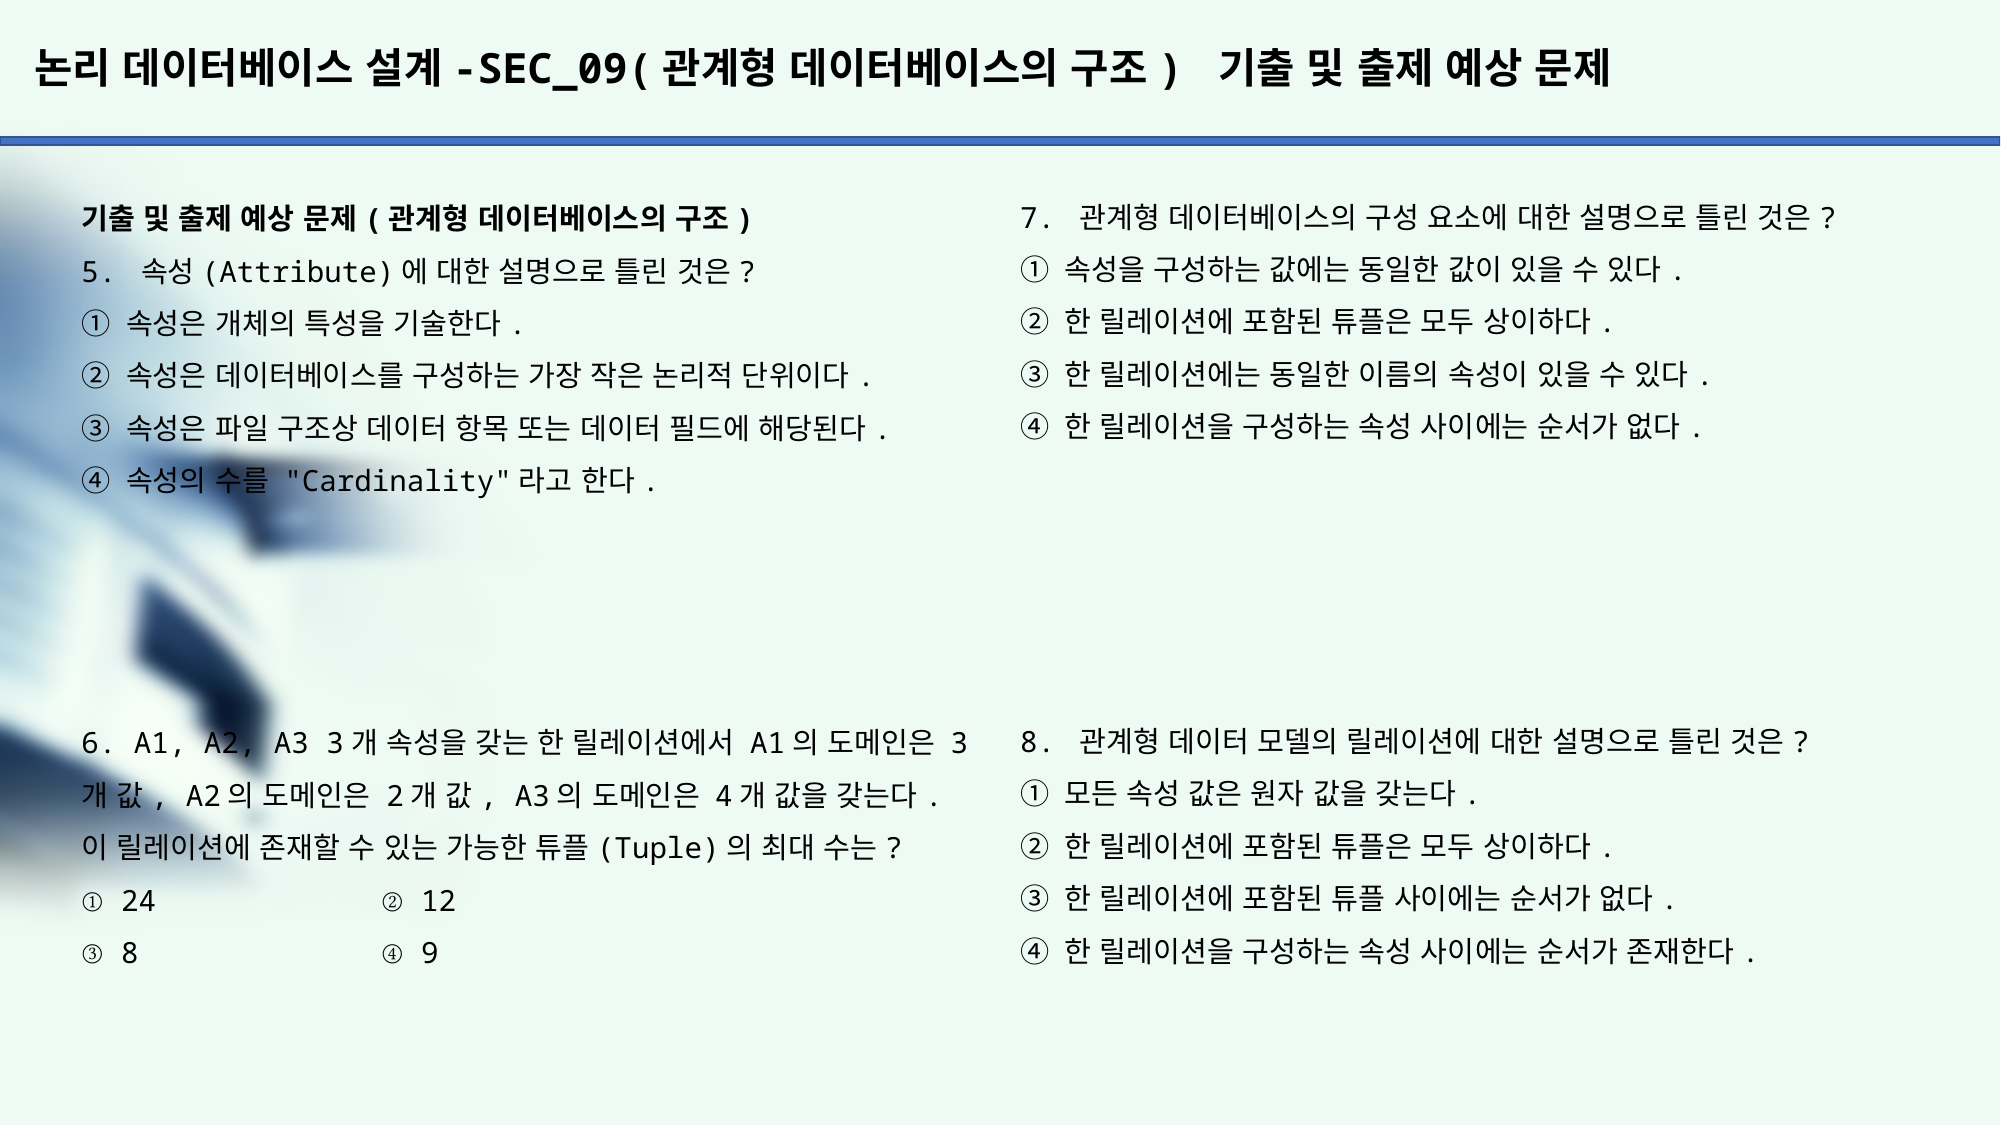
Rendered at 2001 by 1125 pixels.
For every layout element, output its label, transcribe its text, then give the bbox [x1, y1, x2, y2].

title 논리 데이터베이스 설계-SEC_09(관계형 데이터베이스의 구조) 기출 및 출제 예상 문제 [19, 14, 1993, 126]
picture [0, 146, 2000, 1125]
text_box 기출 및 출제 예상 문제(관계형 데이터베이스의 구조) 5. 속성(Attribute)에 대한 설명으로 틀린 것은? ① 속성은 개체의 특성을 기술한다. ② 속성은 데이터베이스를 구성하는 가장 작은 논리적 단위이다. ③ 속성은 파일 구조상 데이터 항목 또는 데이터 필드에 해당된다. ④ 속성의 수를 "Cardinality"라고 한다. 6. A1, A2, A3 3개 속성을 갖는 한 릴레이션에서 A1의 도메인은 3개 값, A2의 도메인은 2개 값, A3의 도메인은 4개 값을 갖는다. 이 릴레이션에 존재할 수 있는 가능한 튜플(Tuple)의 최대 수는? ① 24 ② 12 ③ 8 ④ 9 [66, 175, 1000, 977]
picture [0, 0, 2000, 136]
text_box 7. 관계형 데이터베이스의 구성 요소에 대한 설명으로 틀린 것은? ① 속성을 구성하는 값에는 동일한 값이 있을 수 있다. ② 한 릴레이션에 포함된 튜플은 모두 상이하다. ③ 한 릴레이션에는 동일한 이름의 속성이 있을 수 있다. ④ 한 릴레이션을 구성하는 속성 사이에는 순서가 없다. 8. 관계형 데이터 모델의 릴레이션에 대한 설명으로 틀린 것은? ① 모든 속성 값은 원자 값을 갖는다. ② 한 릴레이션에 포함된 튜플은 모두 상이하다. ③ 한 릴레이션에 포함된 튜플 사이에는 순서가 없다. ④ 한 릴레이션을 구성하는 속성 사이에는 순서가 존재한다. [1005, 174, 2000, 976]
